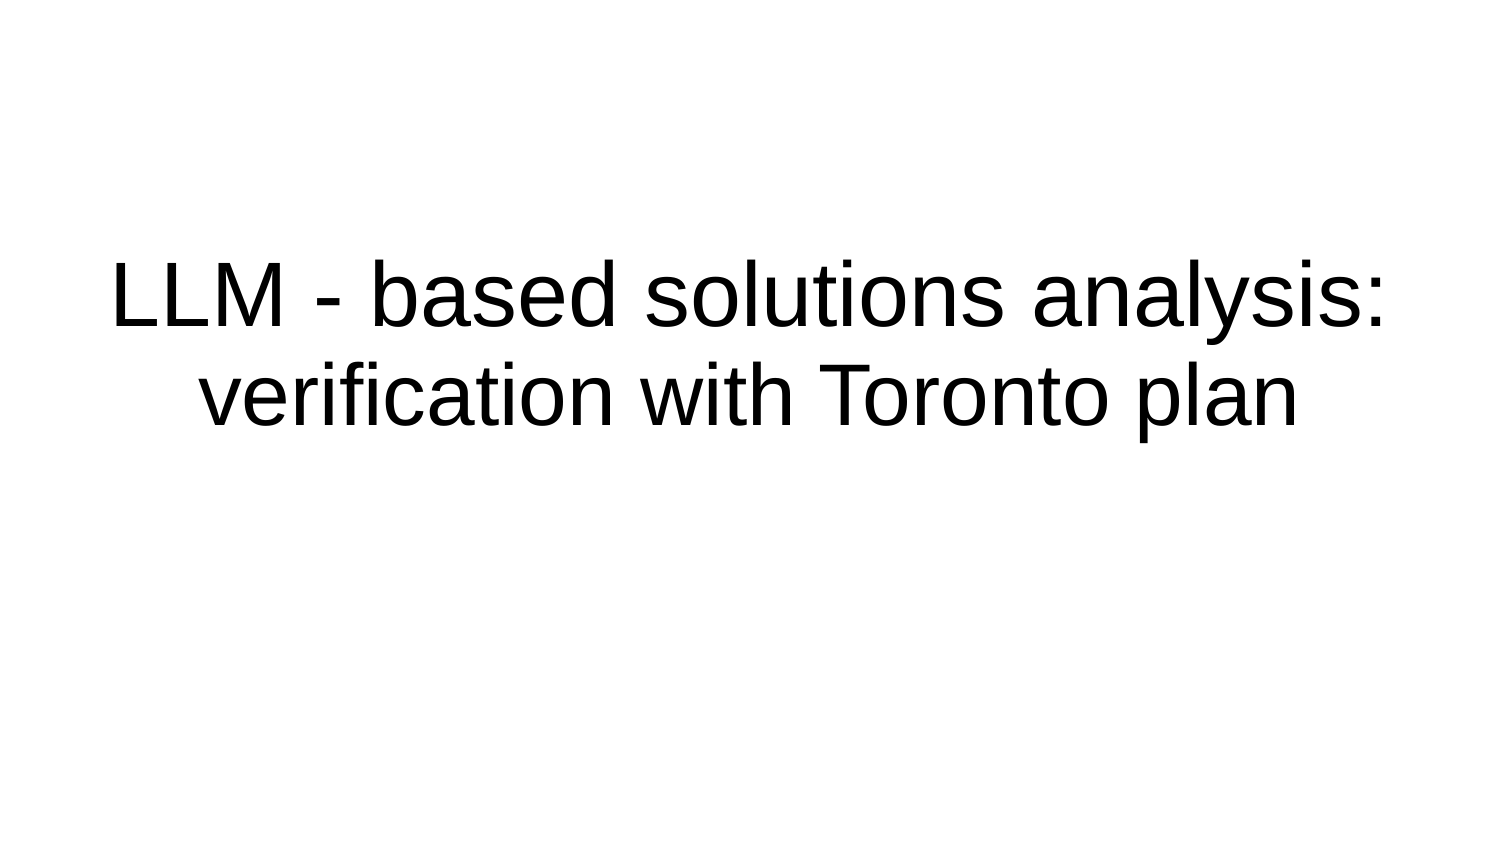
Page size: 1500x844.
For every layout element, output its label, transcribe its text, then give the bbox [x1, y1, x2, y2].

title LLM - based solutions analysis: verification with Toronto plan [51, 122, 1449, 459]
